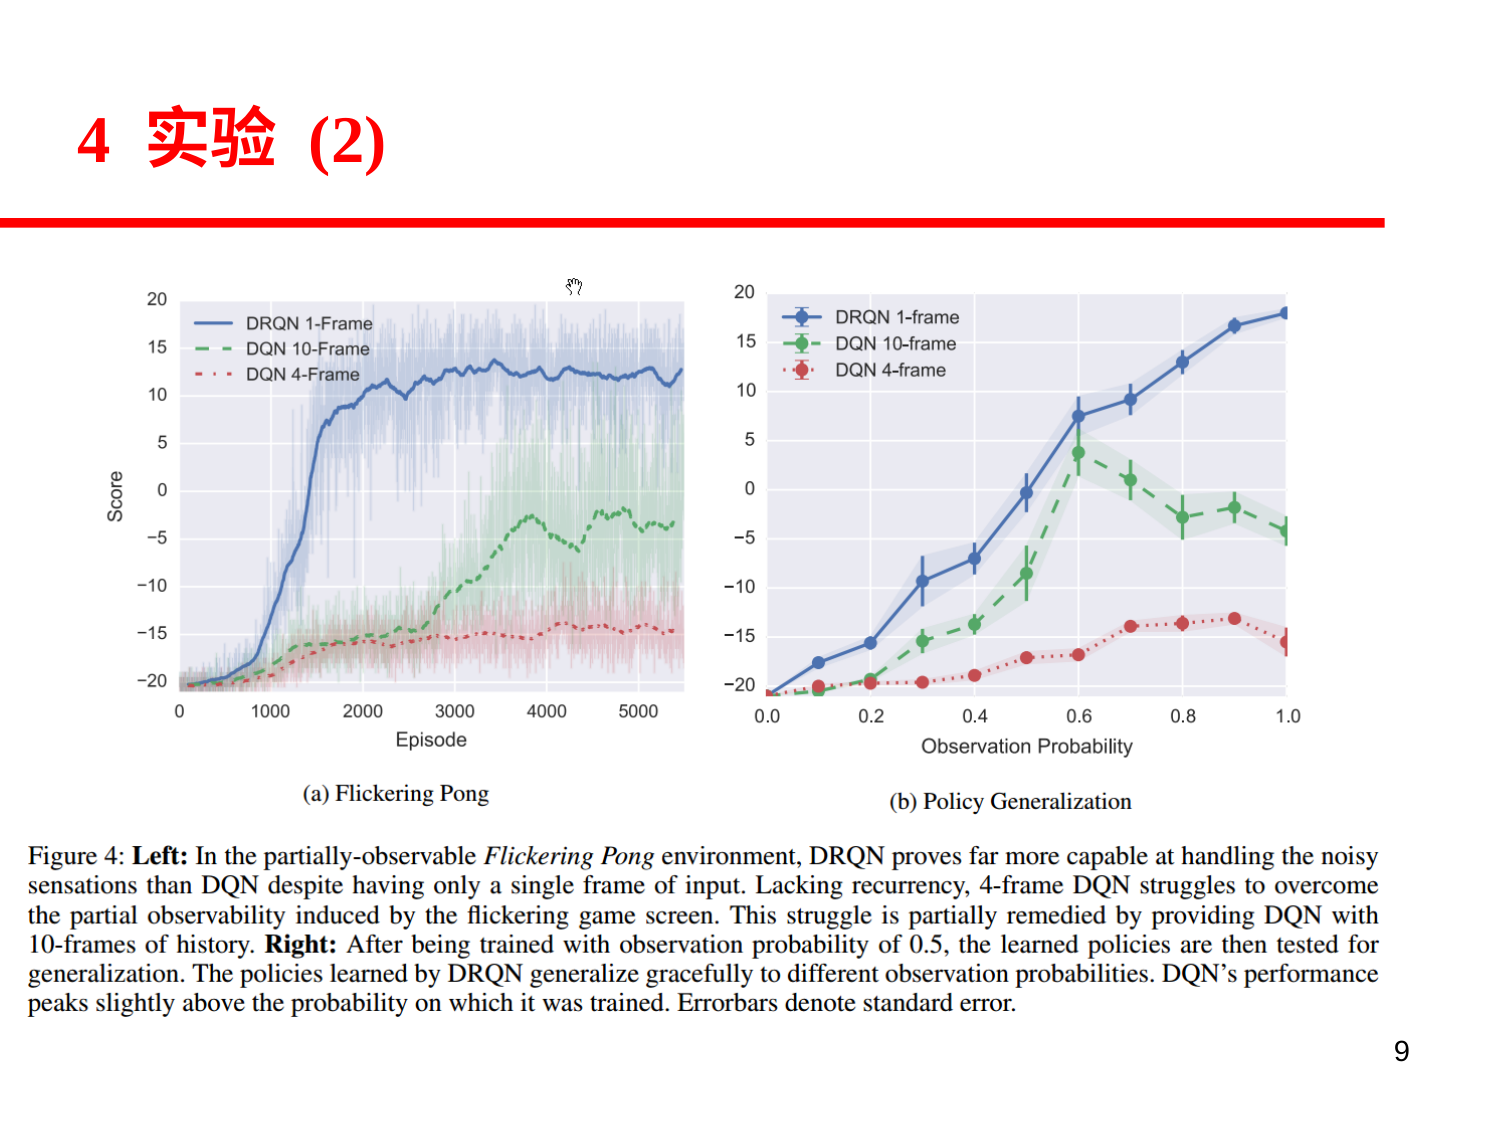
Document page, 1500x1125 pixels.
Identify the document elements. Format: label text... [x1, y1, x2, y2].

picture [21, 256, 1385, 1018]
slide_number 9 [1074, 1024, 1426, 1103]
text_box 4 实验 (2) [63, 88, 1289, 184]
